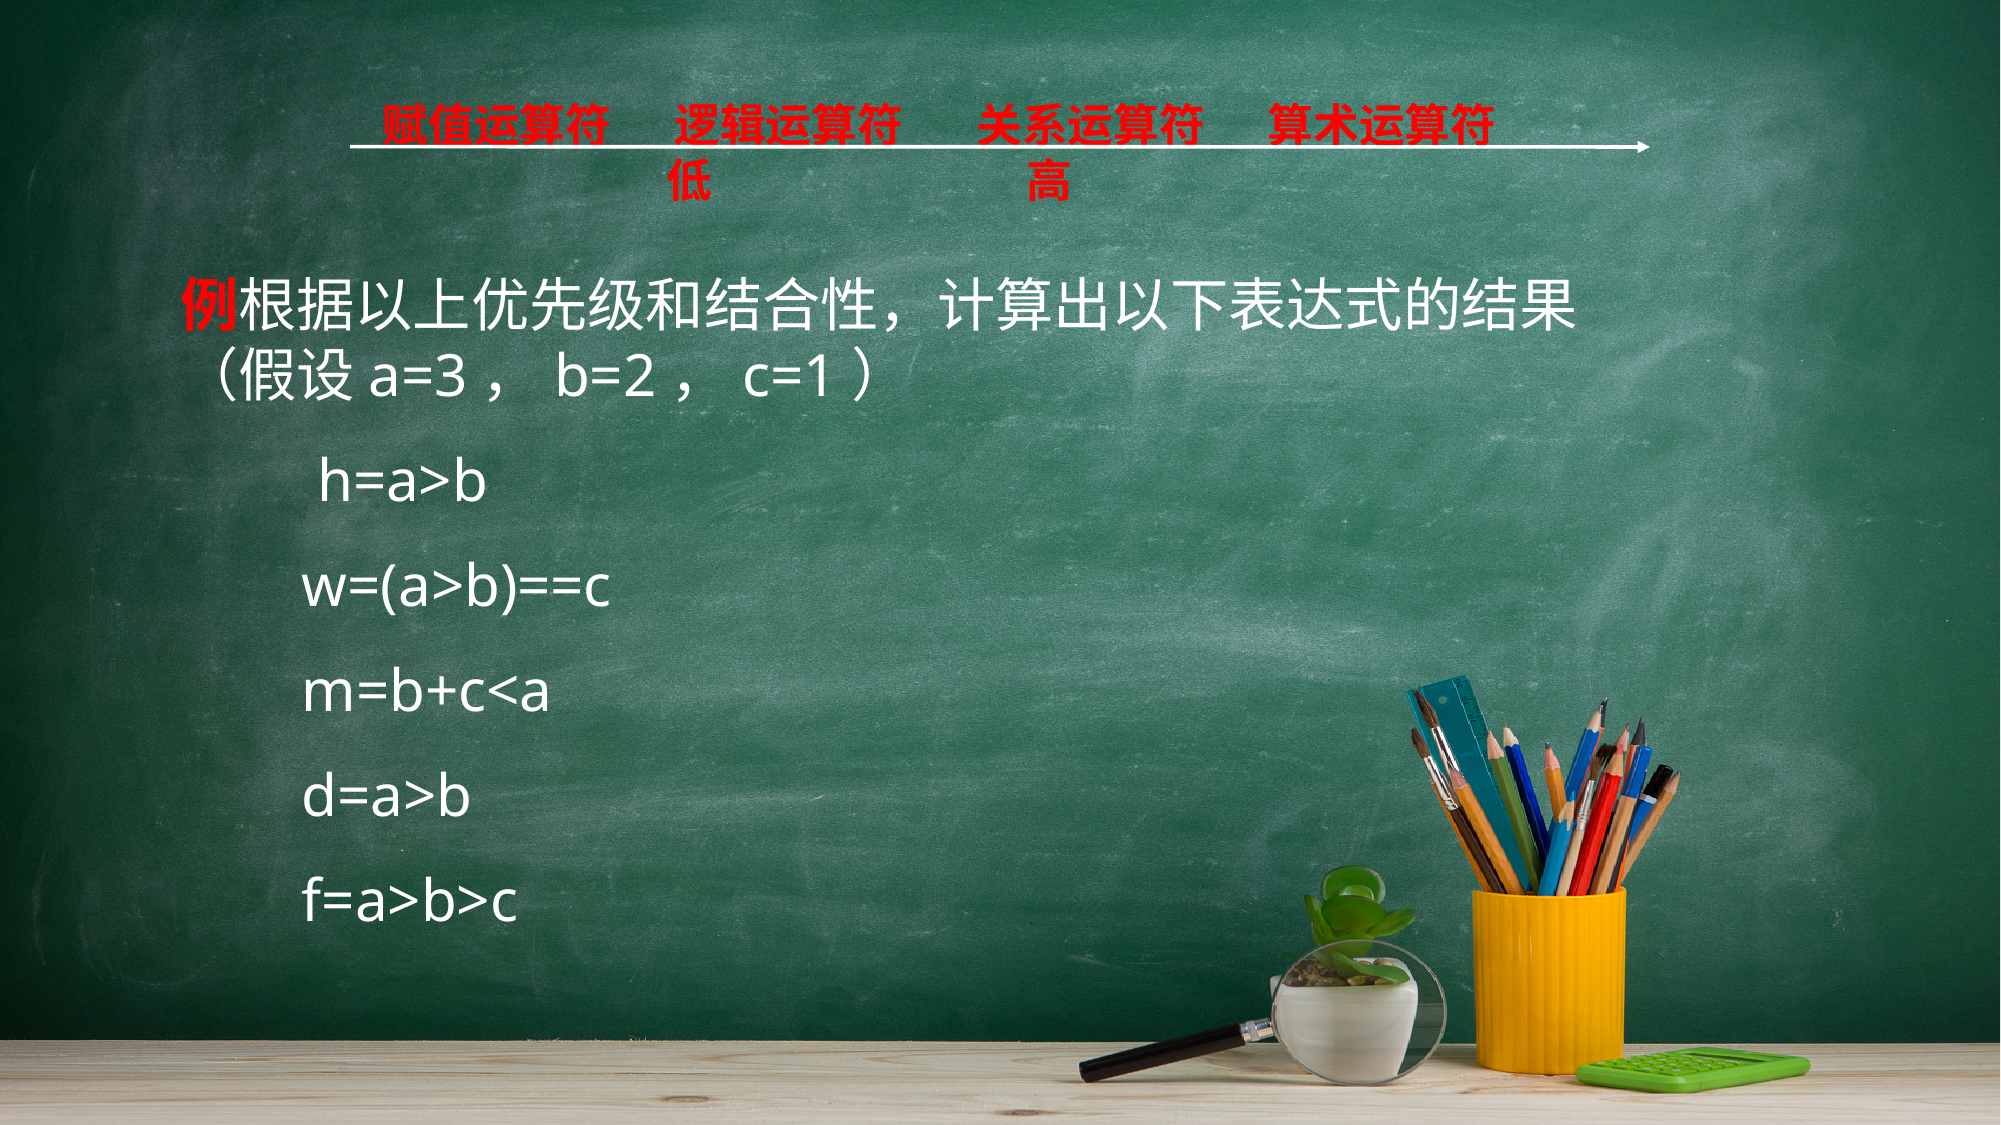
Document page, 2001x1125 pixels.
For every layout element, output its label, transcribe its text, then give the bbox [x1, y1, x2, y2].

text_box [349, 89, 1650, 271]
picture [0, 0, 2001, 1125]
text_box 例根据以上优先级和结合性，计算出以下表达式的结果 （假设a=3，b=2，c=1） h=a>b w=(a>b)==c m=b+c<a d=a>b f=a>b>c [165, 260, 1925, 941]
